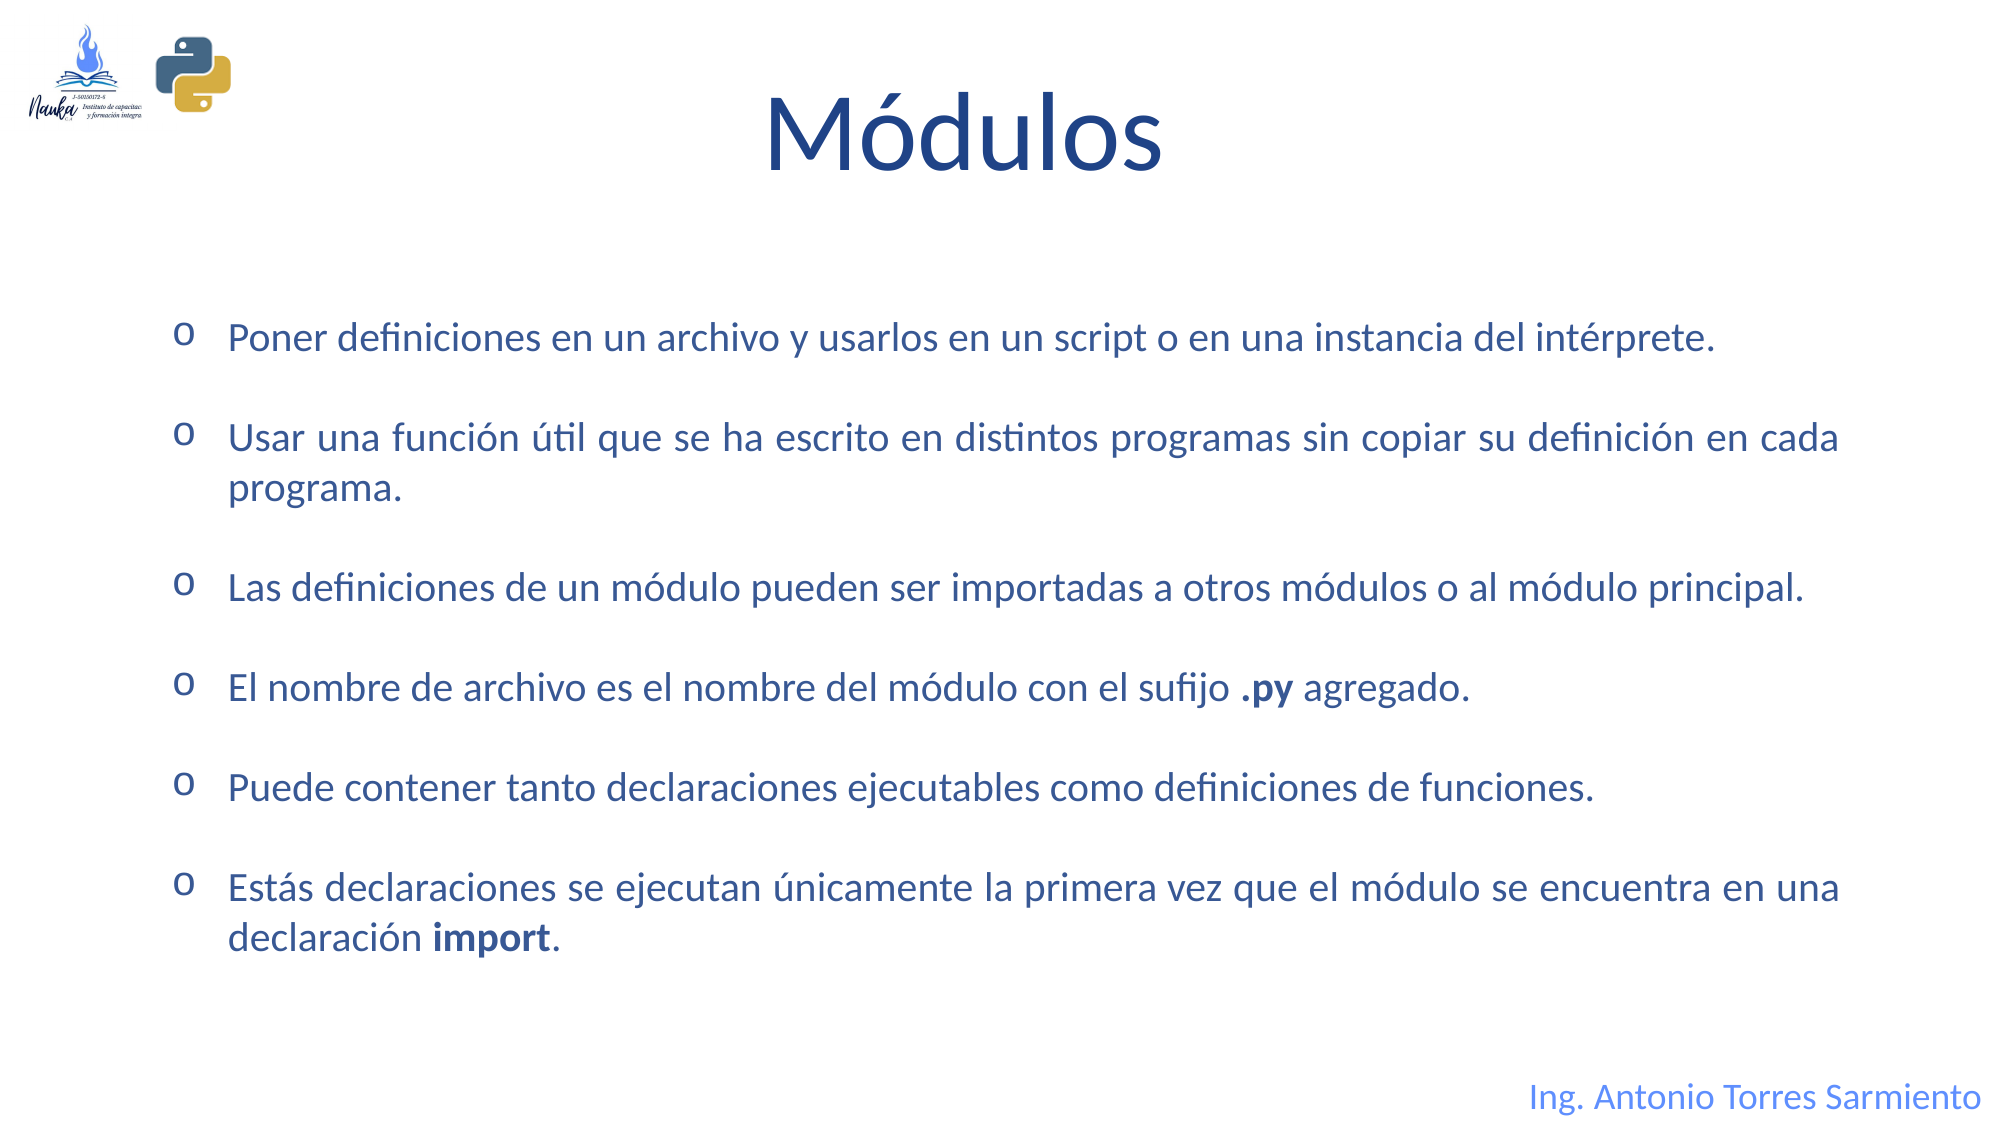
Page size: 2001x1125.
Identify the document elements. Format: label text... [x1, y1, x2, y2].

text_box Poner definiciones en un archivo y usarlos en un script o en una instancia del intérprete. Usar una función útil que se ha escrito en distintos programas sin copiar su definición en cada programa. Las definiciones de un módulo pueden ser importadas a otros módulos o al módulo principal. El nombre de archivo es el nombre del módulo con el sufijo .py agregado. Puede contener tanto declaraciones ejecutables como definiciones de funciones. Estás declaraciones se ejecutan únicamente la primera vez que el módulo se encuentra en una declaración import. [156, 302, 1856, 968]
text_box Ing. Antonio Torres Sarmiento [1514, 1064, 1998, 1125]
picture [0, 14, 246, 131]
text_box Módulos [585, 50, 1342, 201]
